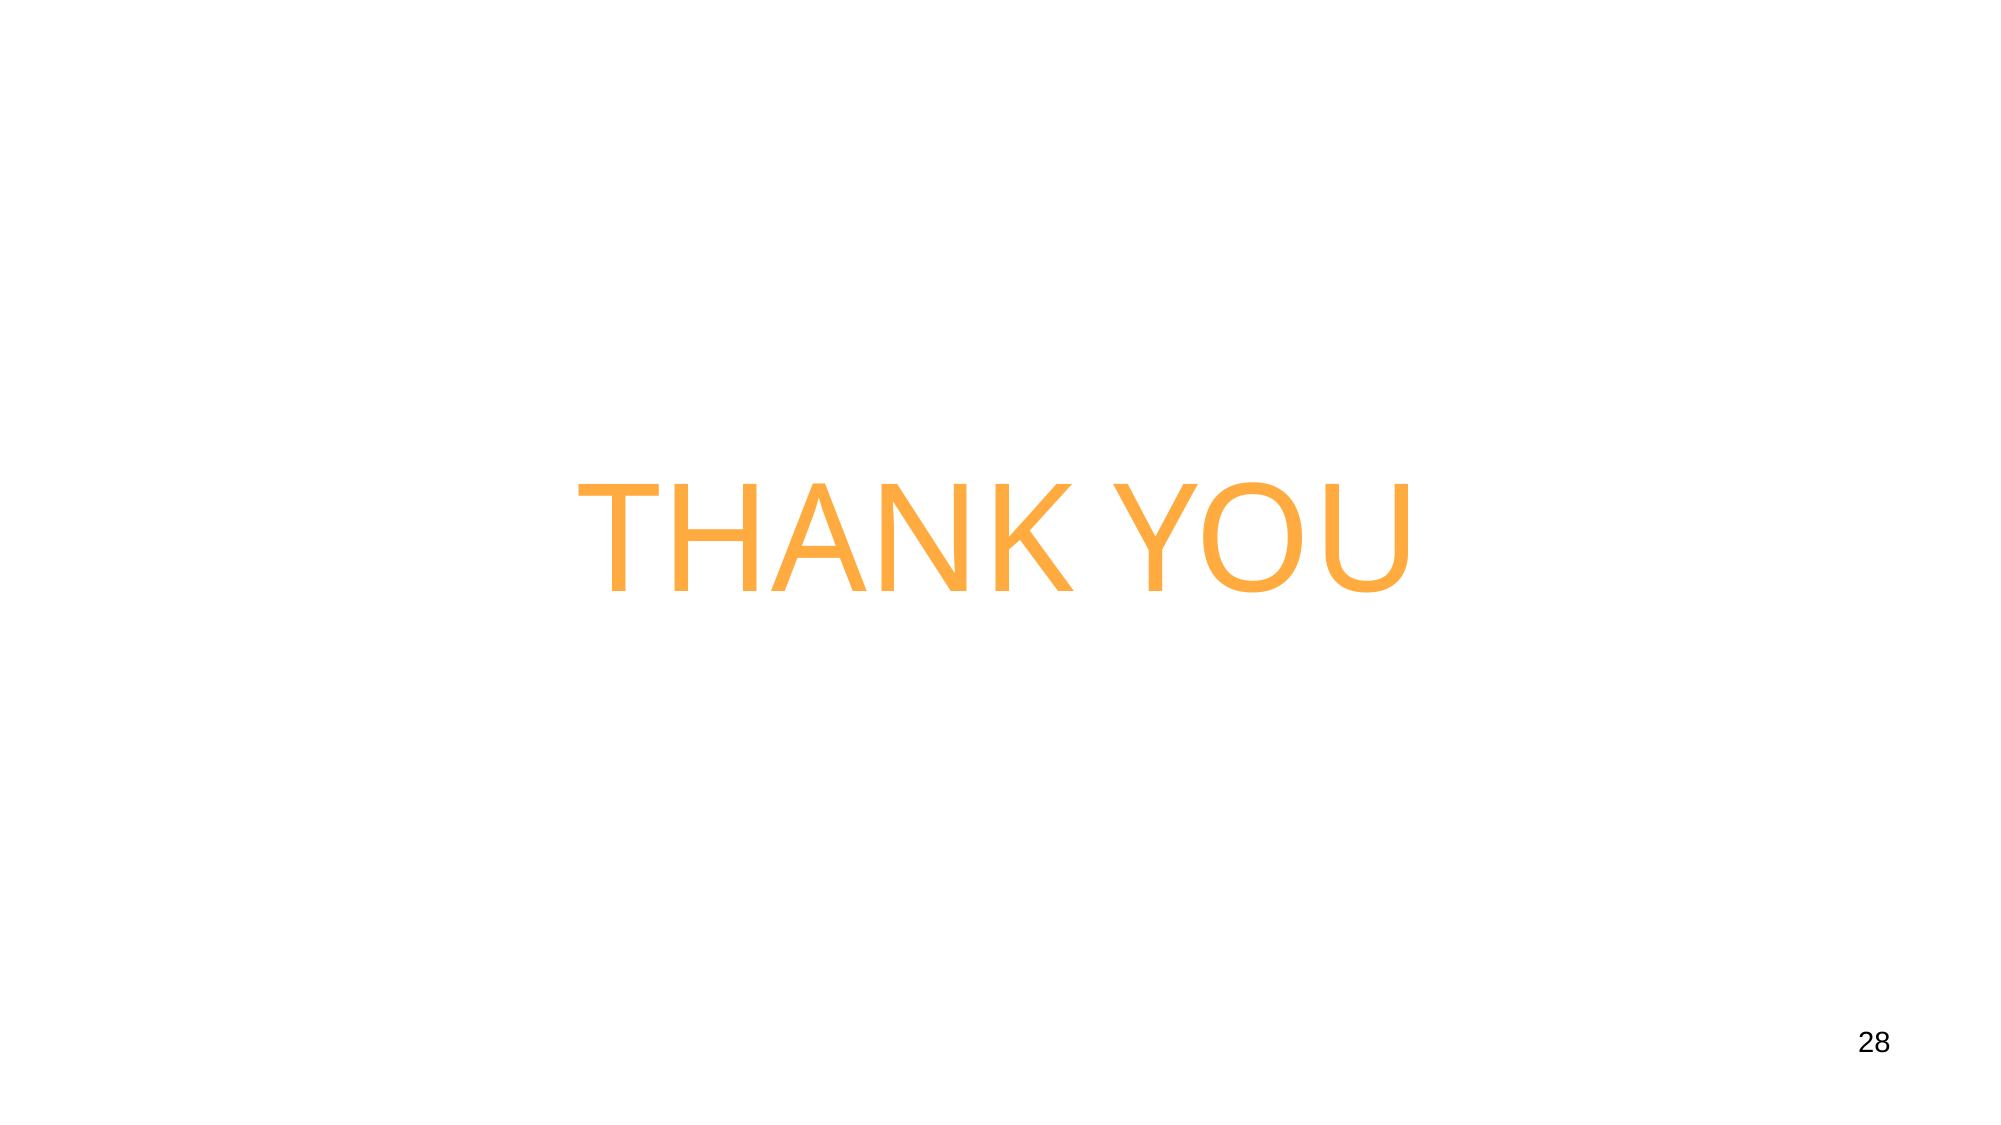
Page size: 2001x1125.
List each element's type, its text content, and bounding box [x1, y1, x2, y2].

title THANK YOU [294, 434, 1706, 652]
text_box 28 [1843, 1016, 1906, 1066]
